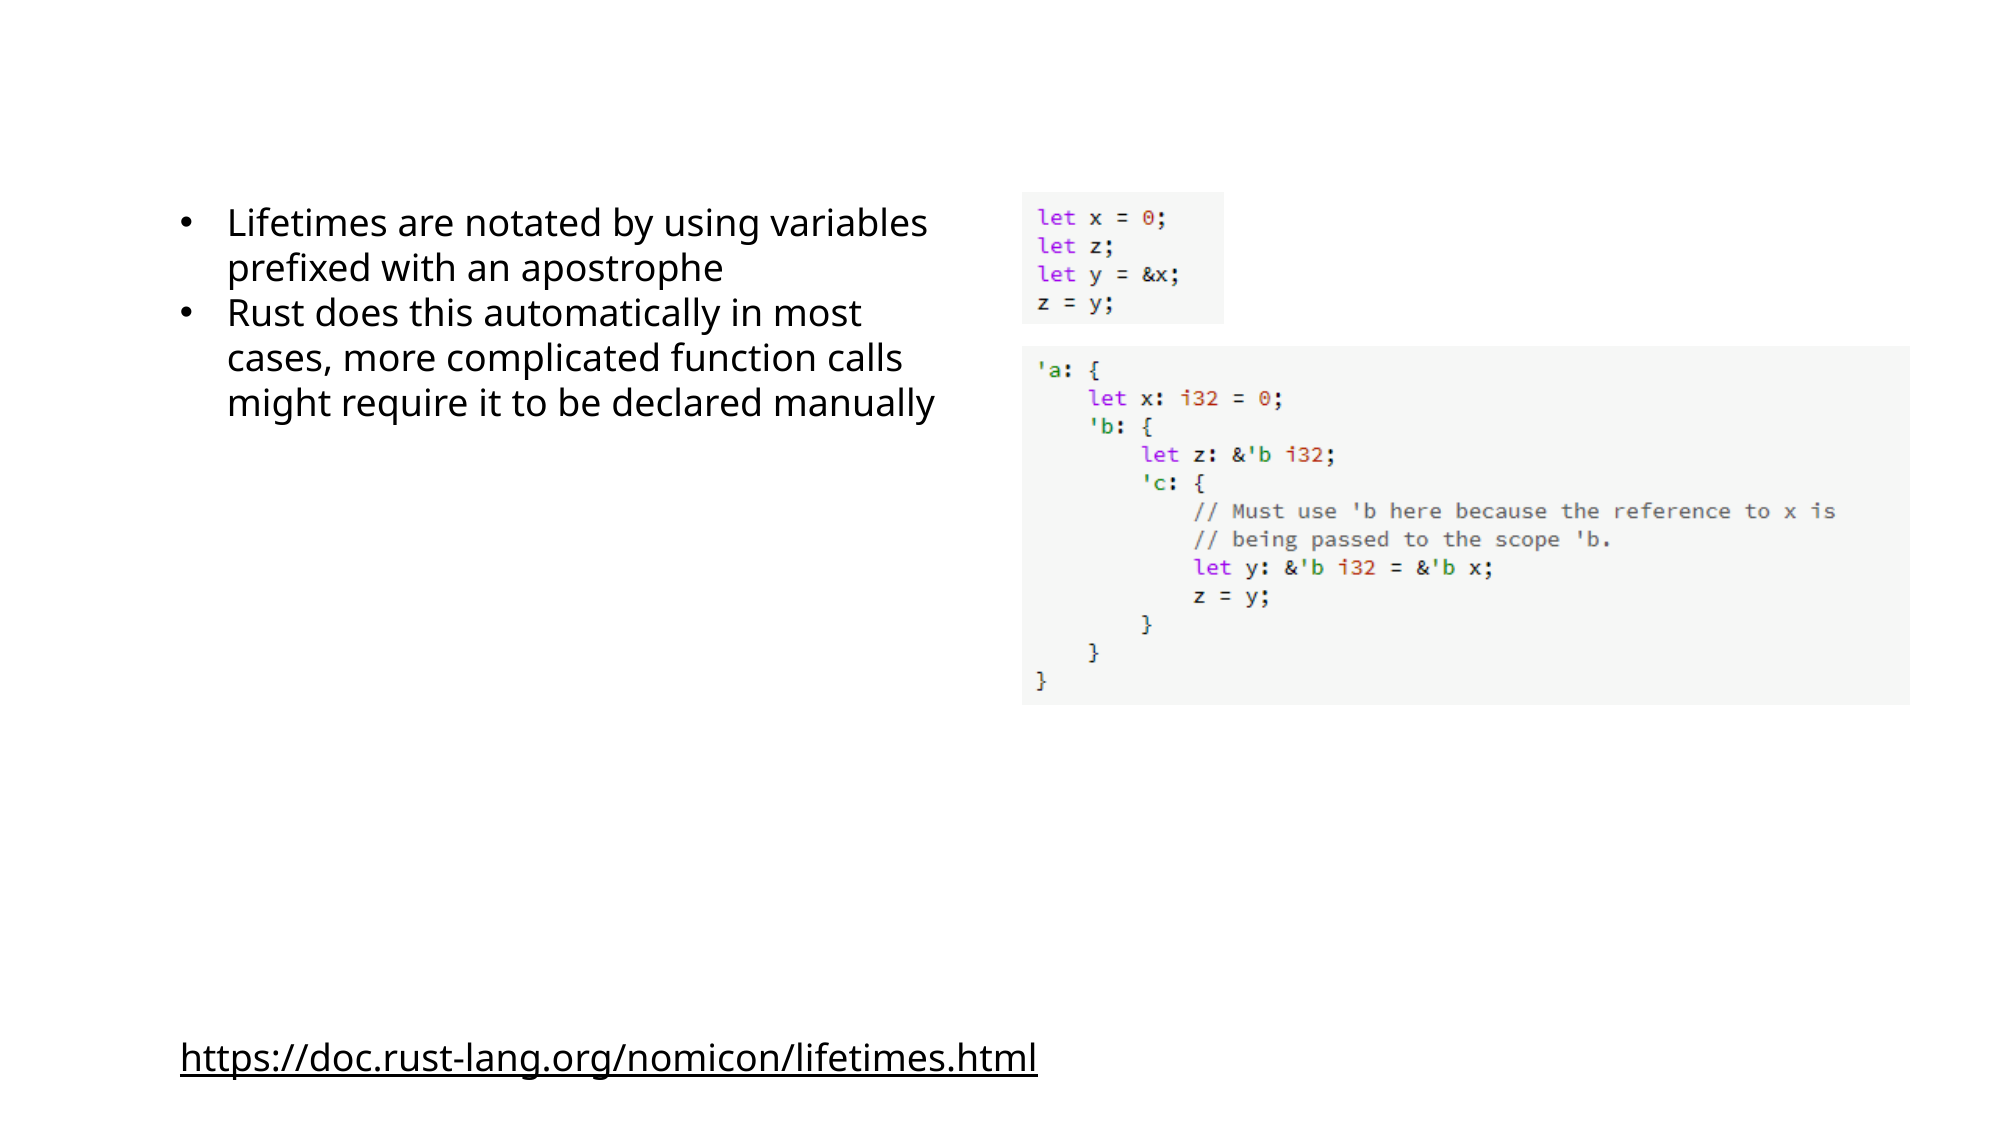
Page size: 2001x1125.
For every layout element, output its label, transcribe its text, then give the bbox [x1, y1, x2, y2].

picture [1021, 346, 1911, 706]
picture [1021, 191, 1225, 324]
text_box Lifetimes are notated by using variables prefixed with an apostrophe Rust does this automatically in most cases, more complicated function calls might require it to be declared manually [165, 192, 968, 432]
text_box https://doc.rust-lang.org/nomicon/lifetimes.html [165, 1026, 1166, 1093]
